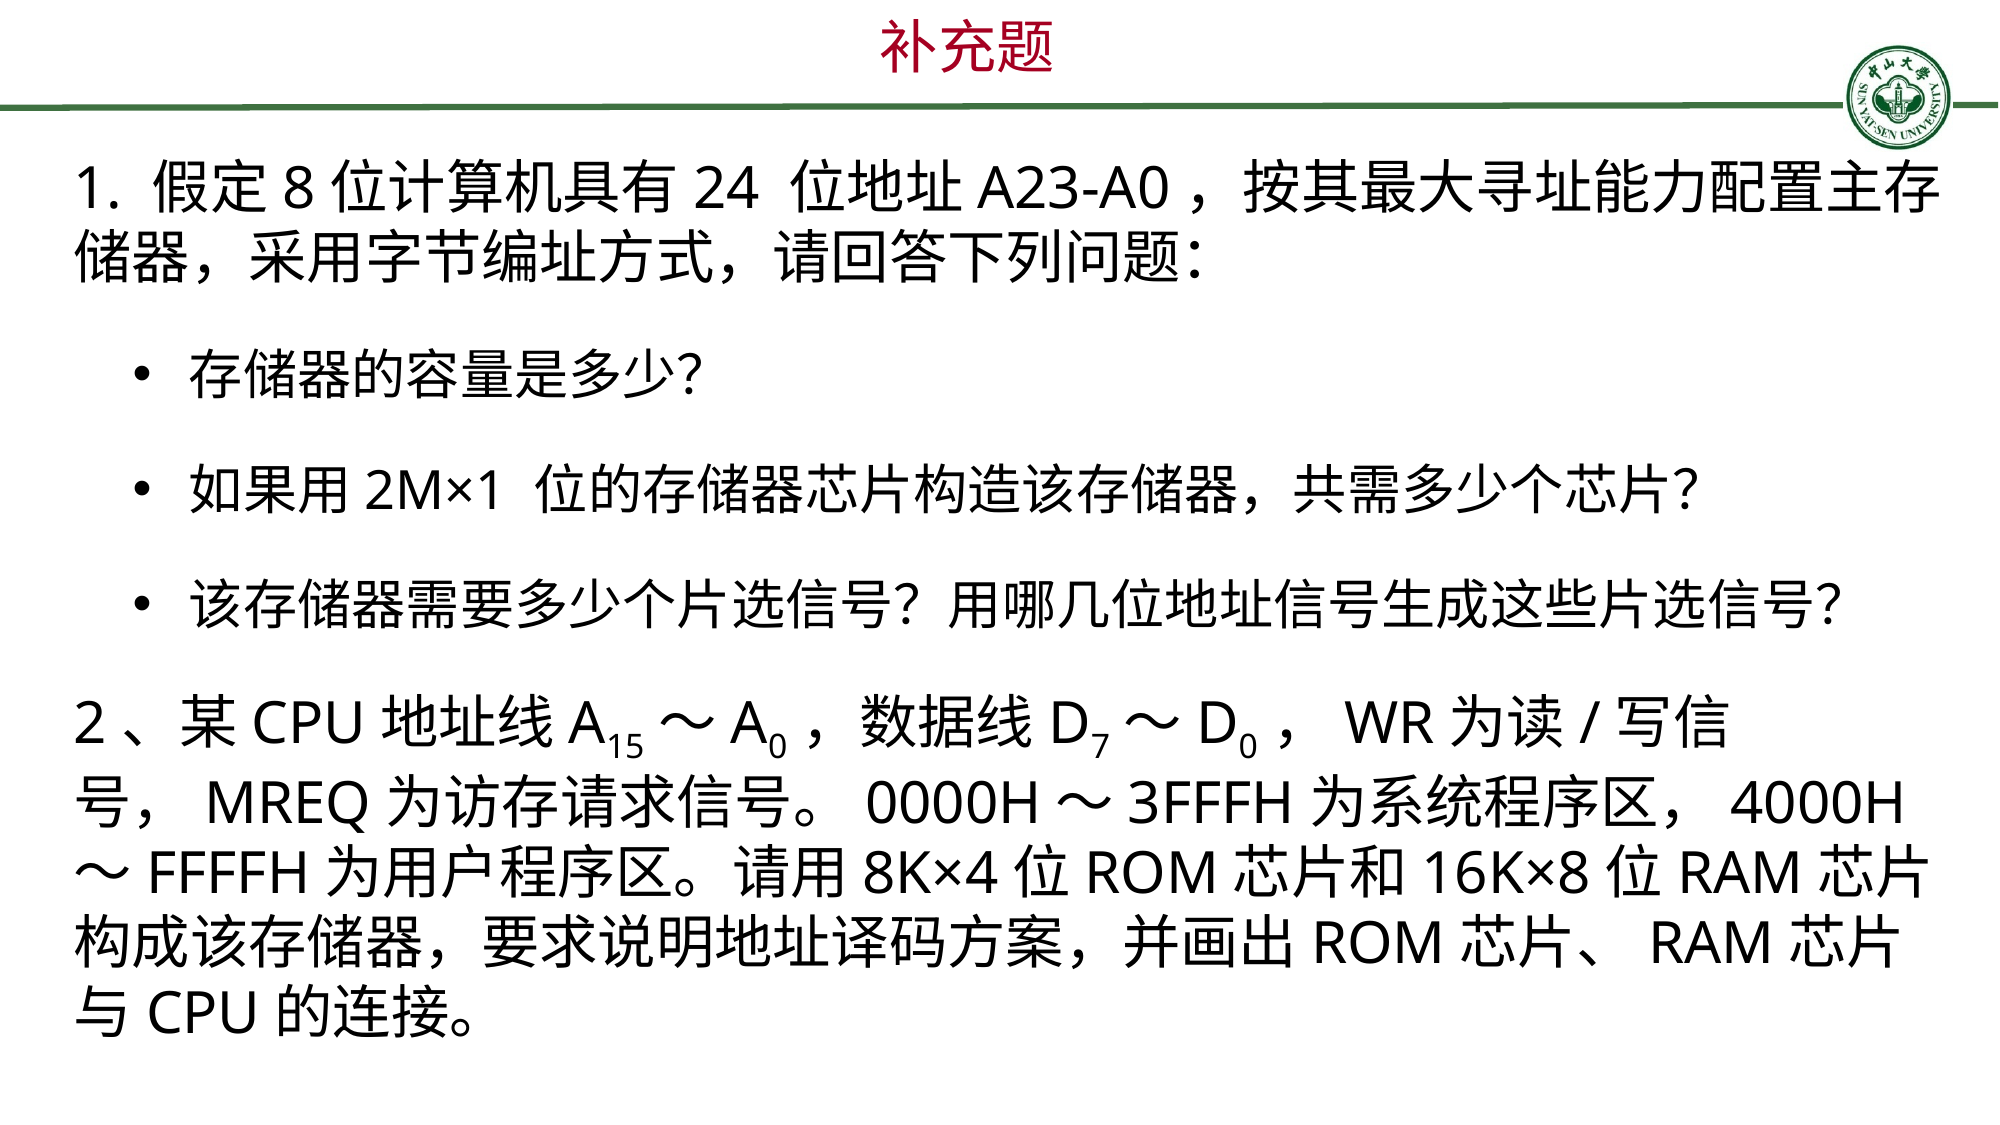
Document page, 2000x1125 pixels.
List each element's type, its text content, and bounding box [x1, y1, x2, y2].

picture [1843, 42, 1953, 143]
title 补充题 [391, 2, 1544, 74]
list 1. 假定8位计算机具有24 位地址A23-A0，按其最大寻址能力配置主存储器，采用字节编址方式，请回答下列问题： 存储器的容量是多少？ 如果用2M×1 位的存储器芯片构造该存储器，共需多少个芯片？ 该存储器需要多少个片选信号？用哪几位地址信号生成这些片选信号？ 2、某CPU地址线A15～A0，数据线D7～D0，WR为读/写信号，MREQ为访存请求信号。0000H～3FFFH为系统程序区，4000H～FFFFH为用户程序区。请用8K×4位ROM芯片和16K×8位RAM芯片构成该存储器，要求说明地址译码方案，并画出ROM芯片、RAM芯片与CPU的连接。 [59, 143, 1969, 1018]
